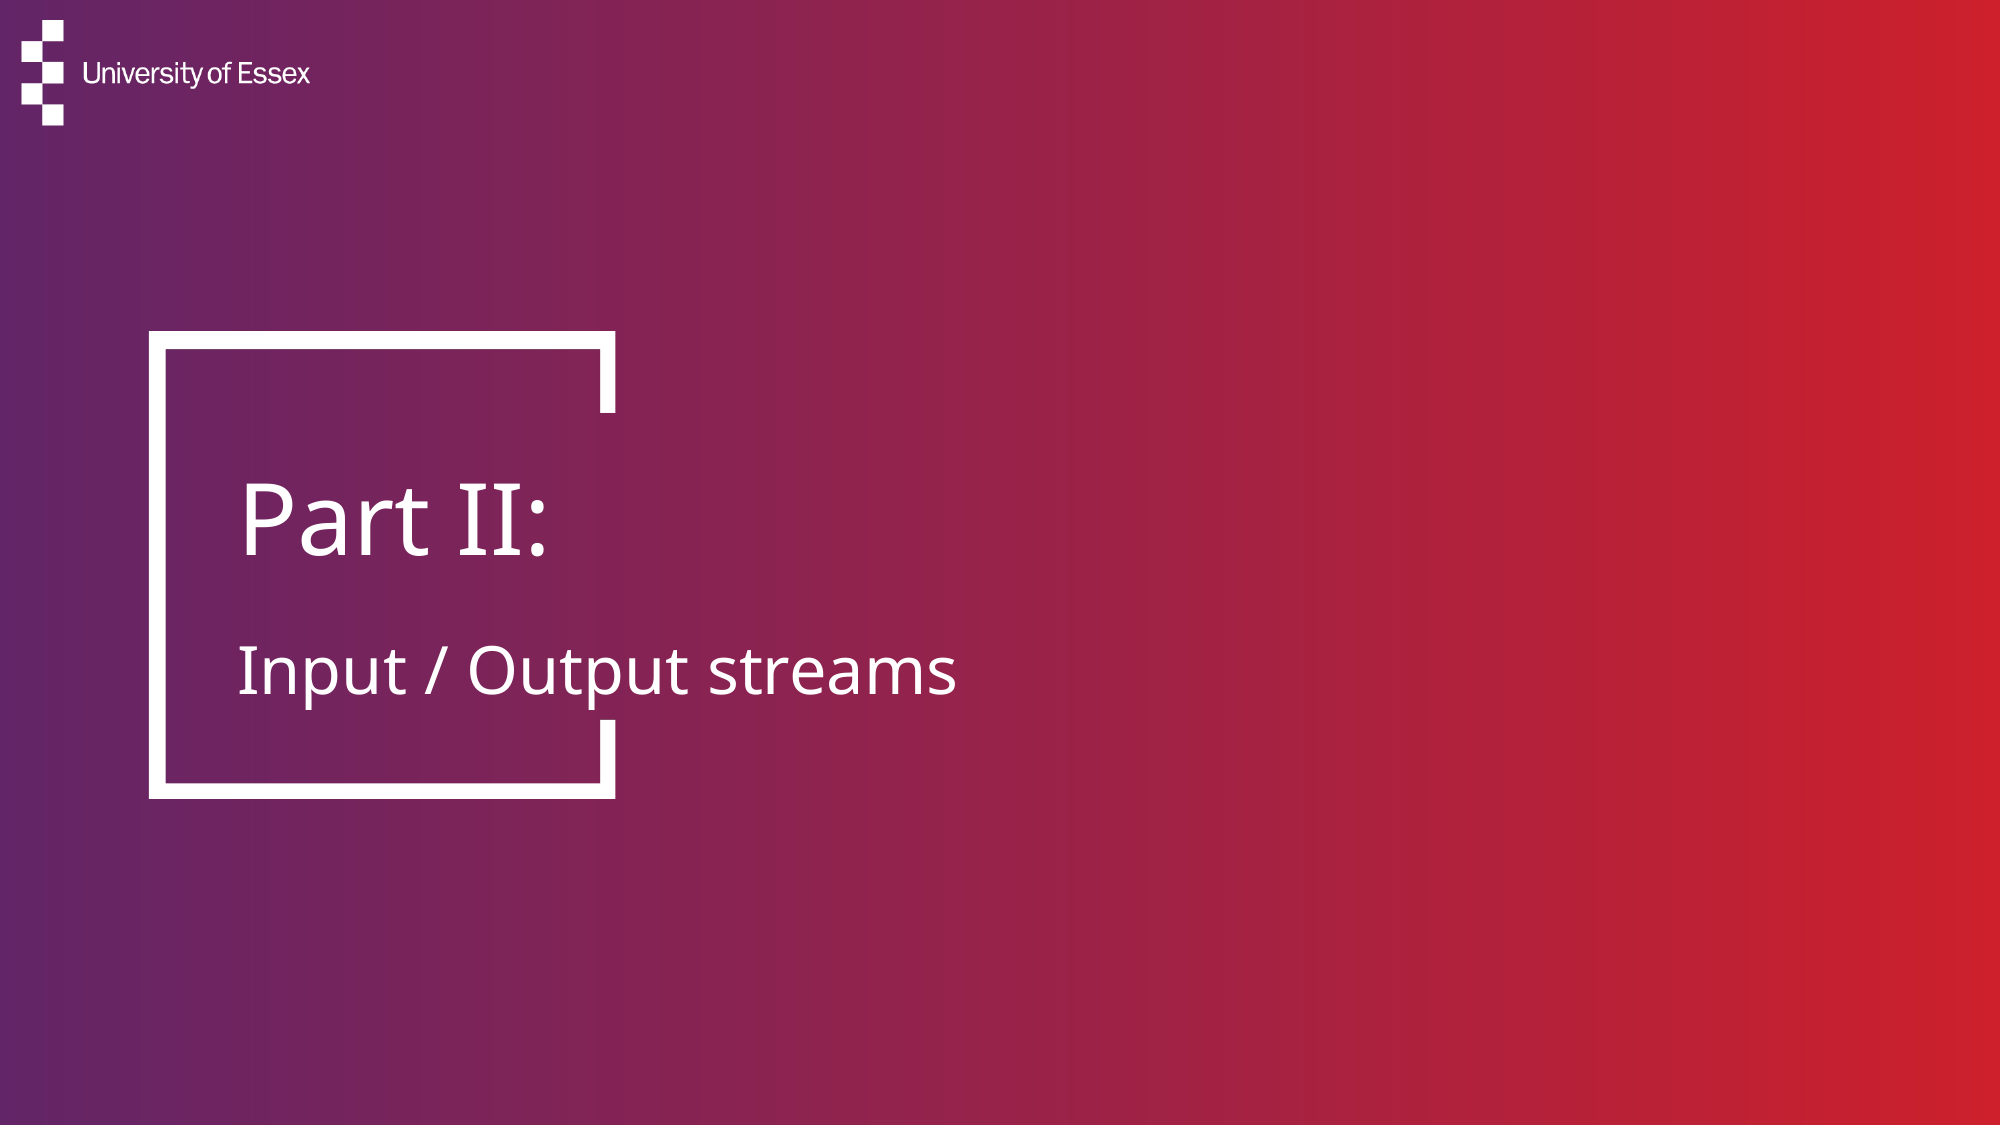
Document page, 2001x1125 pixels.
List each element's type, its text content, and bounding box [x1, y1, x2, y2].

subtitle Input / Output streams [236, 593, 1959, 718]
picture [0, 0, 331, 147]
title Part II: [236, 412, 1959, 593]
